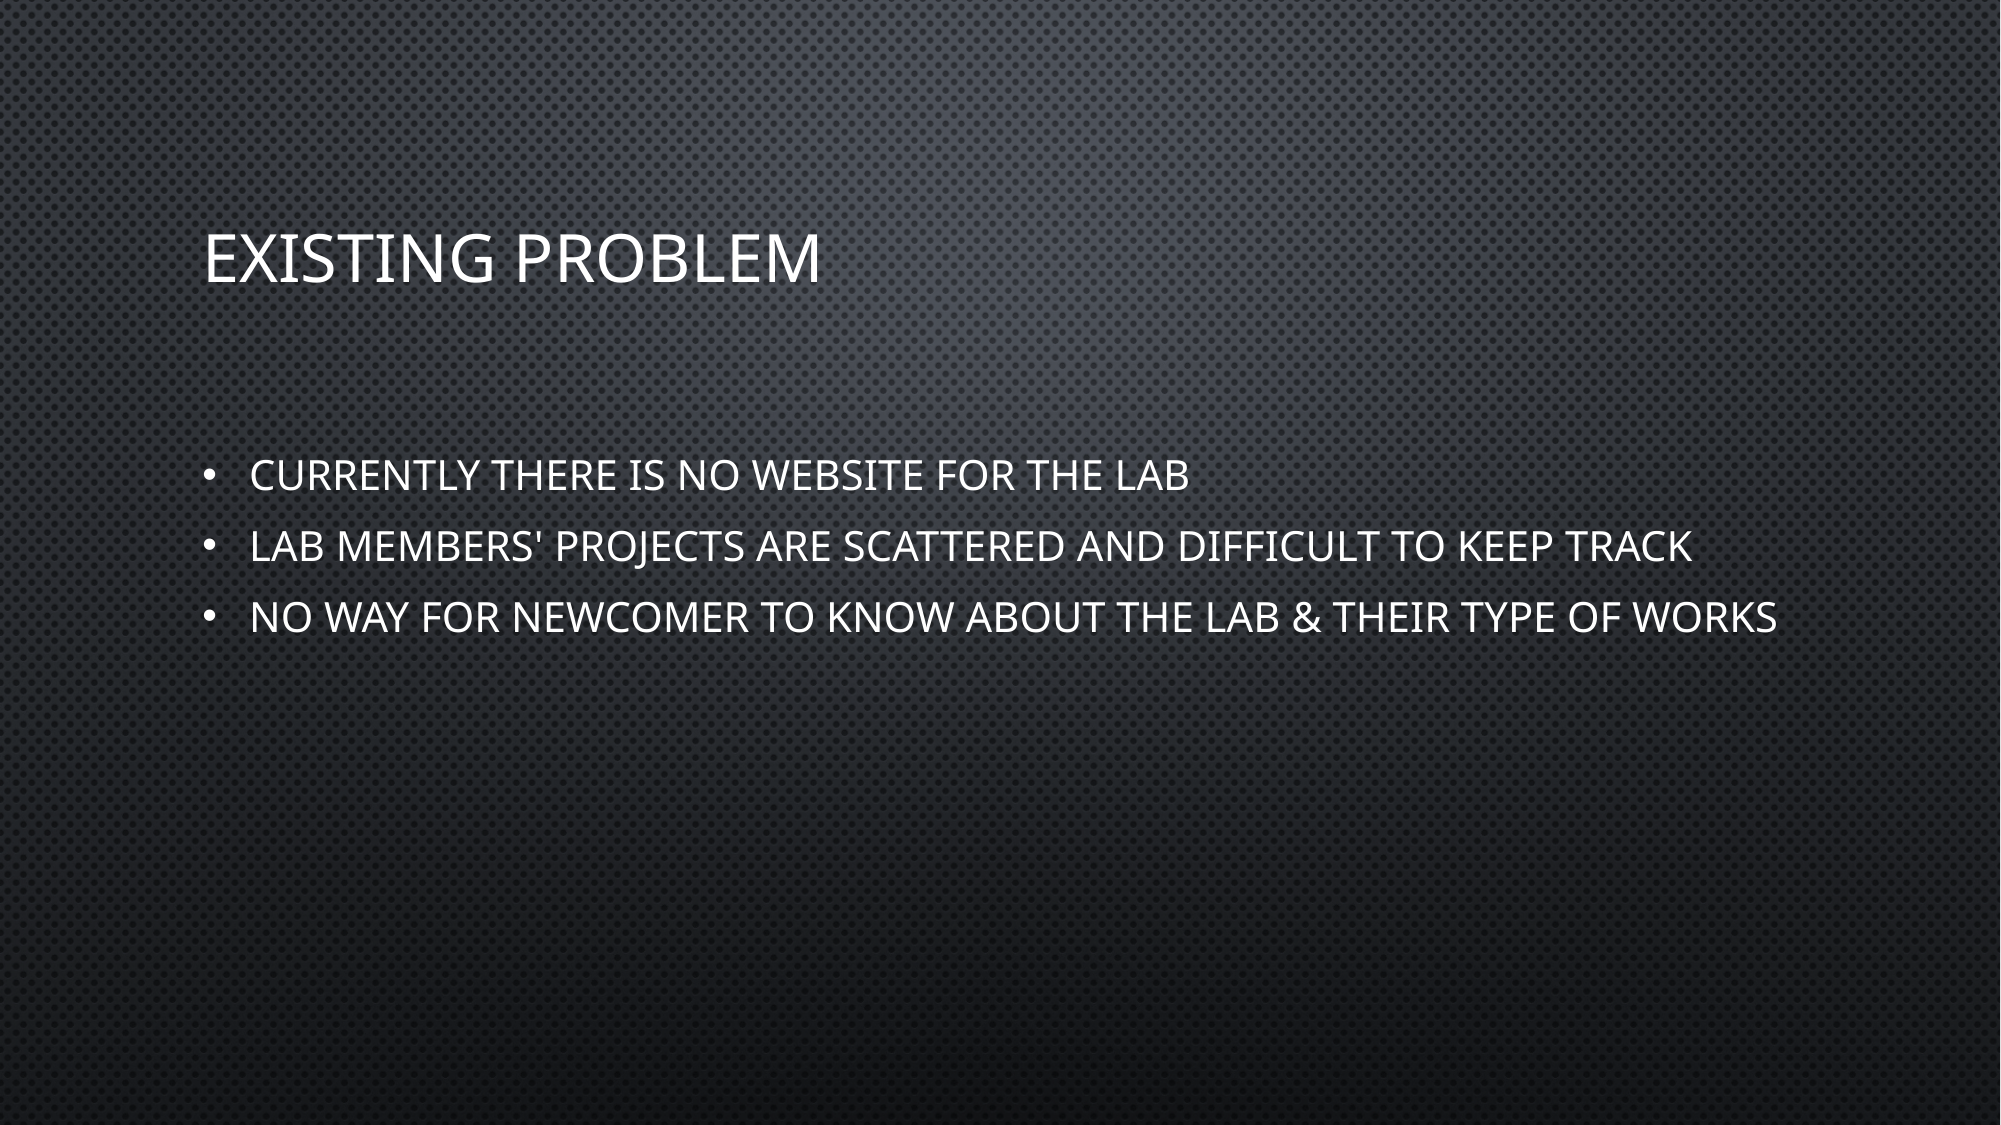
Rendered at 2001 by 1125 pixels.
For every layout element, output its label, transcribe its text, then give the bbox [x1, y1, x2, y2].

list Currently there is no website for the lab Lab members' projects are scattered and difficult to keep track No way for newcomer to know about the lab & their type of works [187, 288, 1813, 801]
title Existing problem [187, 99, 1813, 288]
